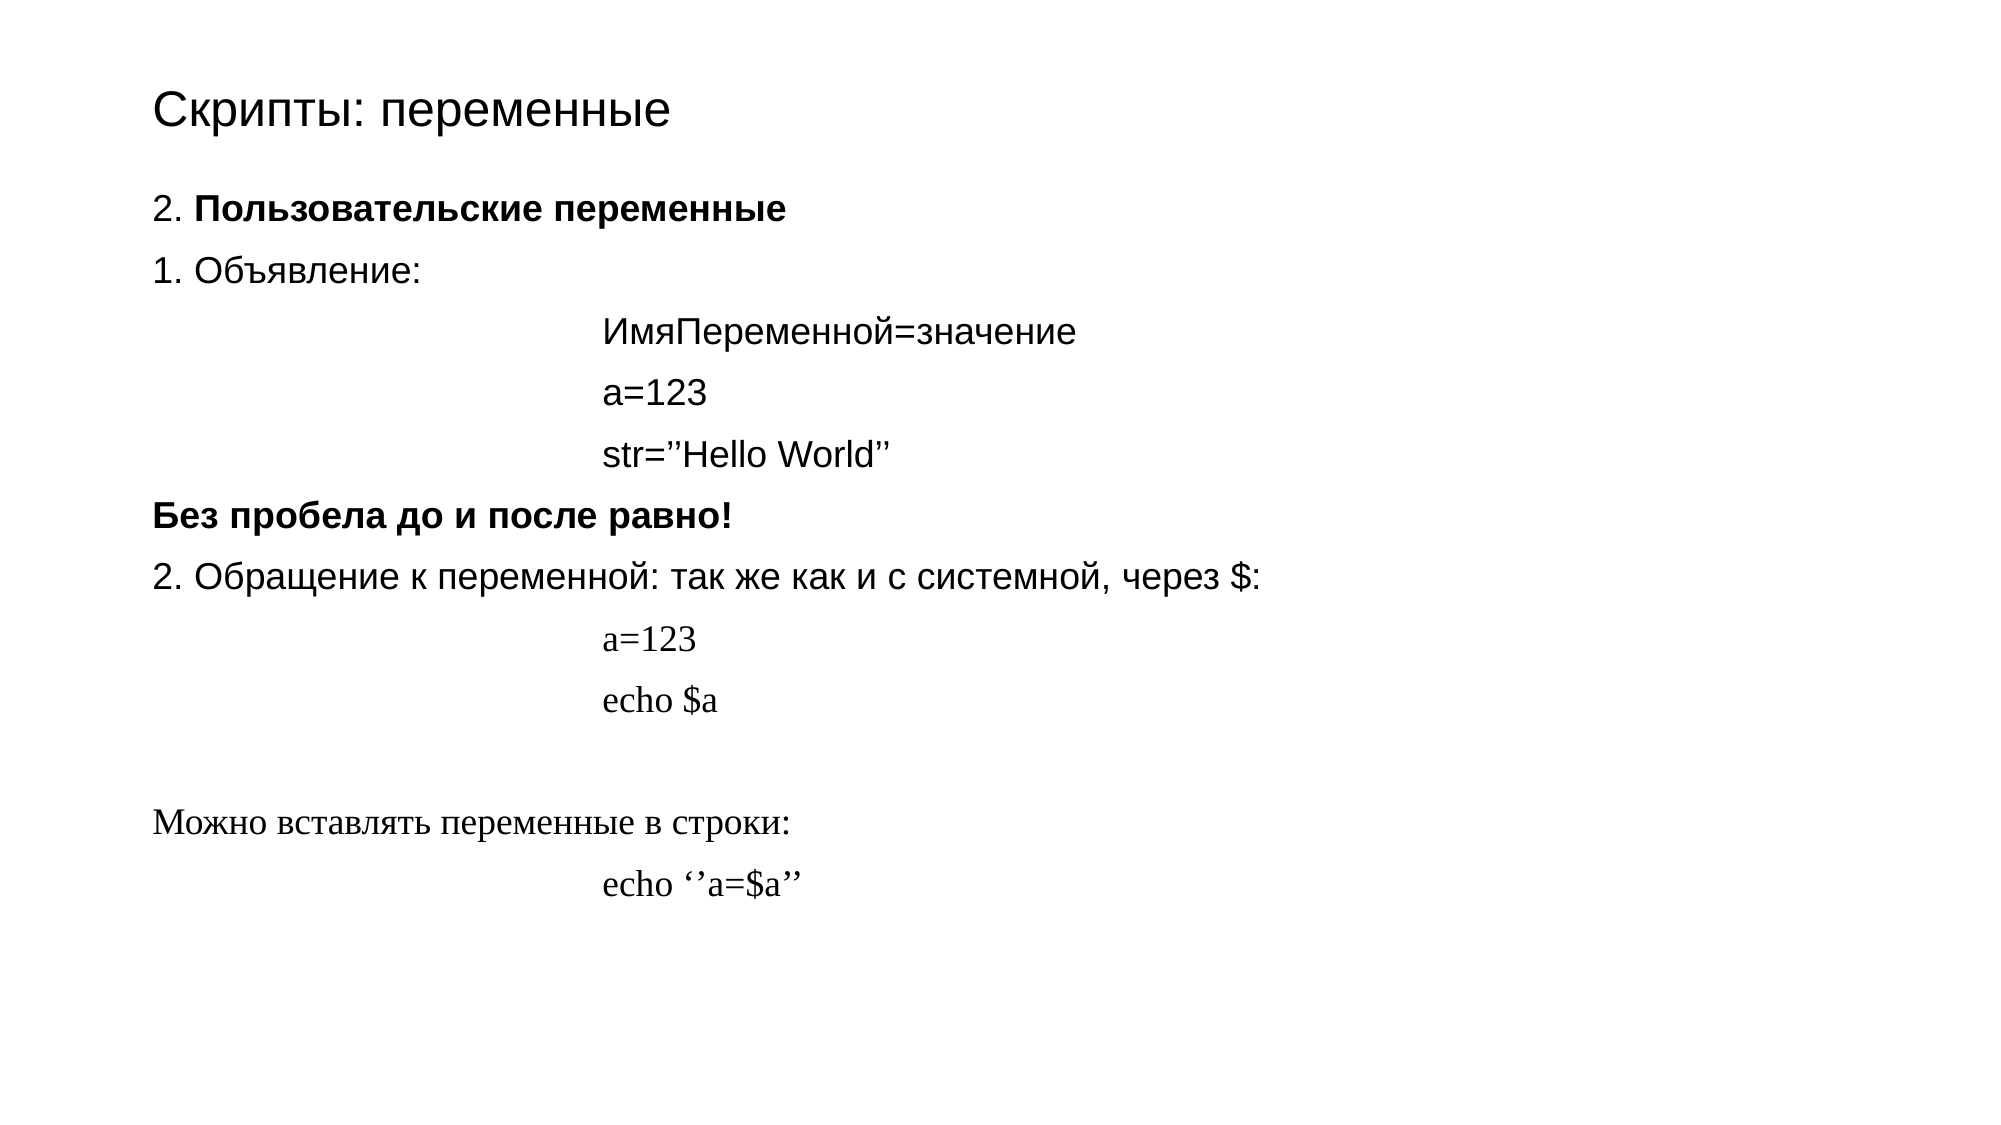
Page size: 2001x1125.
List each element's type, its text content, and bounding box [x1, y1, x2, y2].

title Скрипты: переменные [137, 59, 1863, 161]
list 2. Пользовательские переменные 1. Объявление: ИмяПеременной=значение a=123 str=’’Hello World’’ Без пробела до и после равно! 2. Обращение к переменной: так же как и с системной, через $: a=123 echo $a Можно вставлять переменные в строки: echo ‘’a=$a’’ [137, 182, 1863, 1014]
